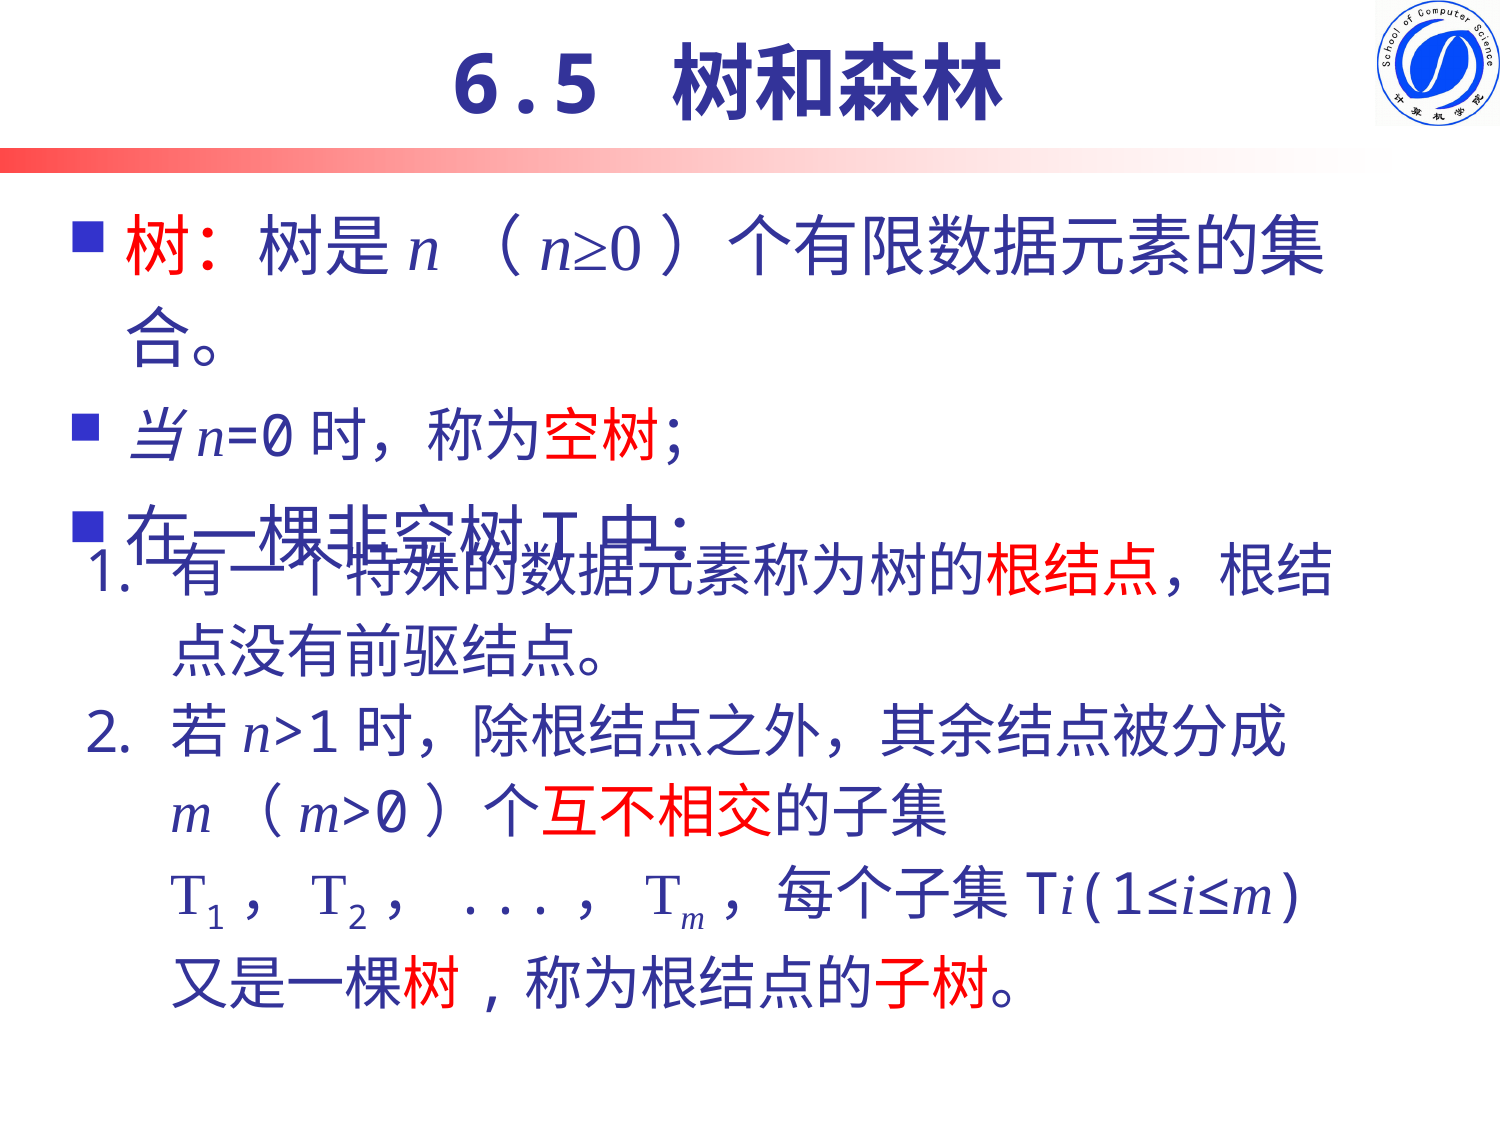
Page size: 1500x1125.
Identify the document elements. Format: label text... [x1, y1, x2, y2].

picture [1375, 0, 1500, 126]
text_box 有一个特殊的数据元素称为树的根结点，根结点没有前驱结点。 若n>1时，除根结点之外，其余结点被分成m（m>0）个互不相交的子集T1，T2，...，Tm，每个子集Ti(1≤i≤m)又是一棵树,称为根结点的子树。 [70, 515, 1388, 1024]
list 树：树是n（n≥0）个有限数据元素的集合。 当n=0时，称为空树； 在一棵非空树T中： [53, 184, 1442, 516]
title 6.5 树和森林 [88, 31, 1367, 138]
